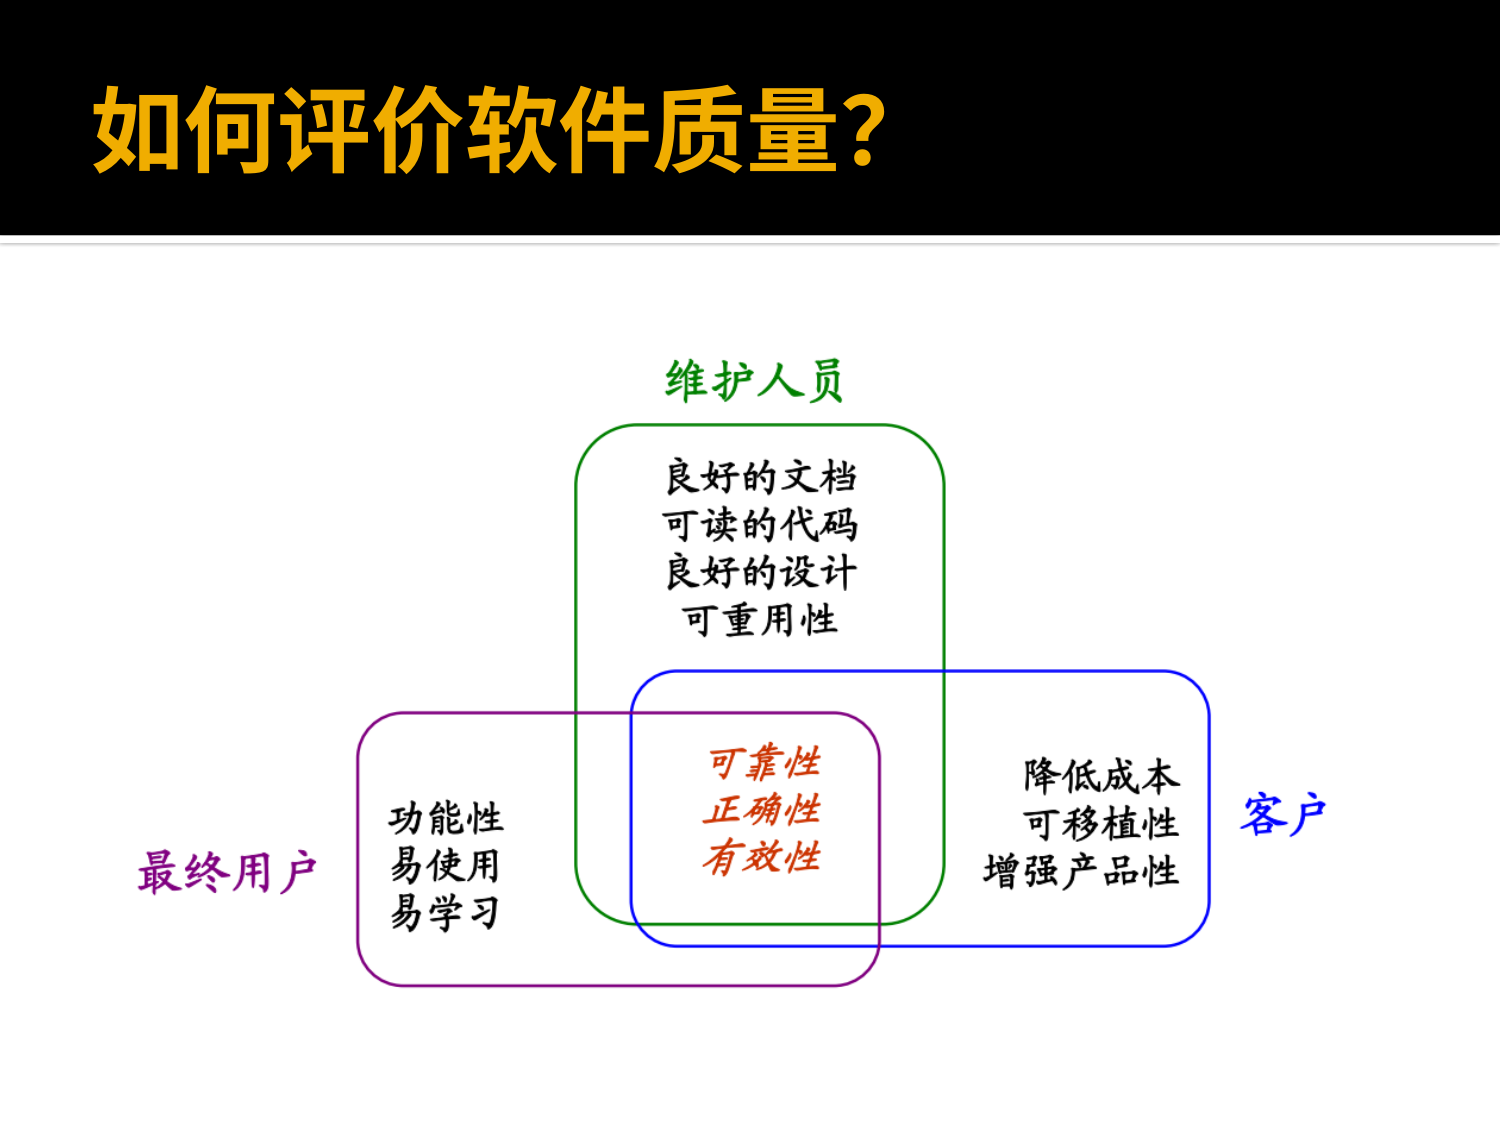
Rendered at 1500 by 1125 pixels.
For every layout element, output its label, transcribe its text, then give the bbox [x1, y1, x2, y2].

picture [128, 328, 1342, 1012]
title 如何评价软件质量？ [75, 25, 1425, 231]
